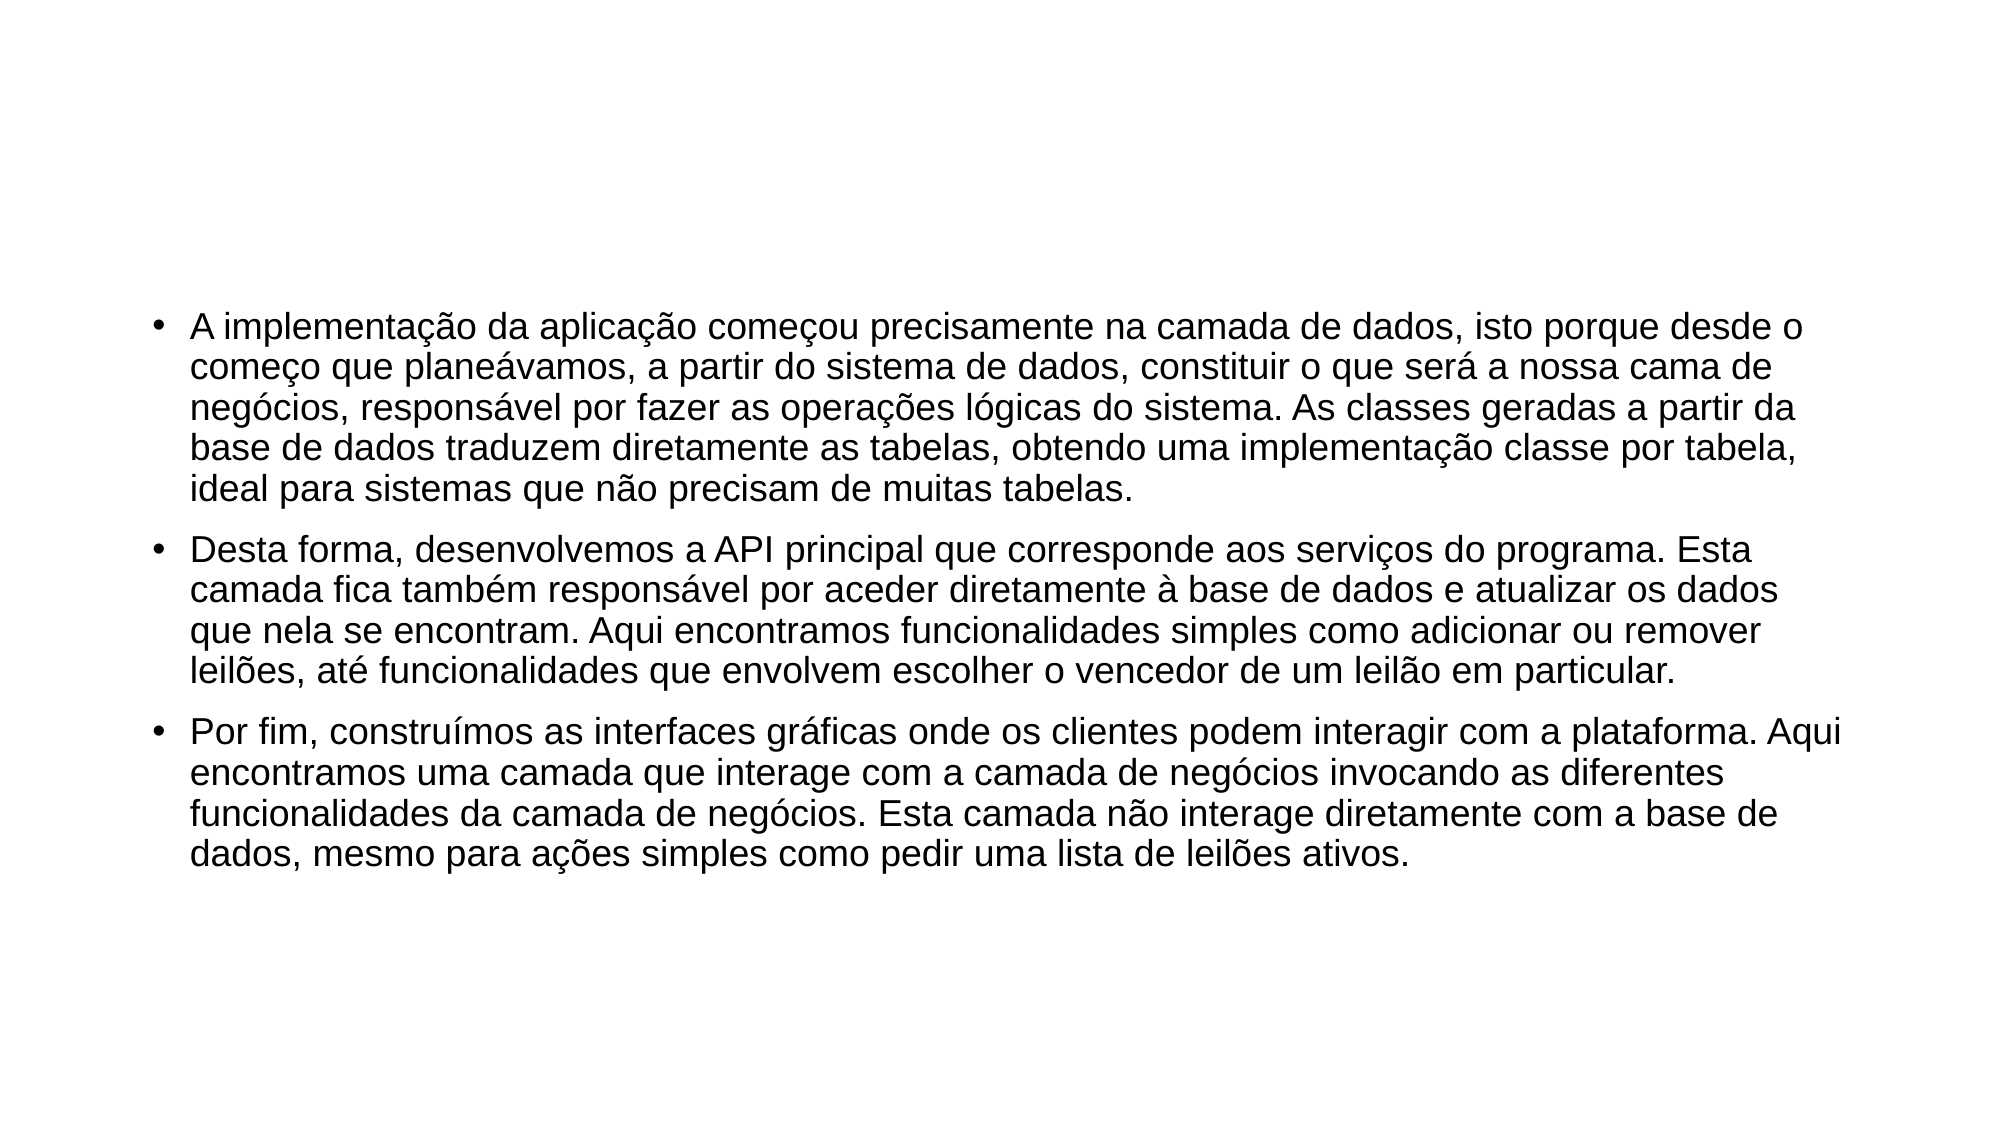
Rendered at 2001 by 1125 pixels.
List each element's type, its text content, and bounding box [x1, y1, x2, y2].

list A implementação da aplicação começou precisamente na camada de dados, isto porque desde o começo que planeávamos, a partir do sistema de dados, constituir o que será a nossa cama de negócios, responsável por fazer as operações lógicas do sistema. As classes geradas a partir da base de dados traduzem diretamente as tabelas, obtendo uma implementação classe por tabela, ideal para sistemas que não precisam de muitas tabelas. Desta forma, desenvolvemos a API principal que corresponde aos serviços do programa. Esta camada fica também responsável por aceder diretamente à base de dados e atualizar os dados que nela se encontram. Aqui encontramos funcionalidades simples como adicionar ou remover leilões, até funcionalidades que envolvem escolher o vencedor de um leilão em particular. Por fim, construímos as interfaces gráficas onde os clientes podem interagir com a plataforma. Aqui encontramos uma camada que interage com a camada de negócios invocando as diferentes funcionalidades da camada de negócios. Esta camada não interage diretamente com a base de dados, mesmo para ações simples como pedir uma lista de leilões ativos. [137, 299, 1863, 1014]
